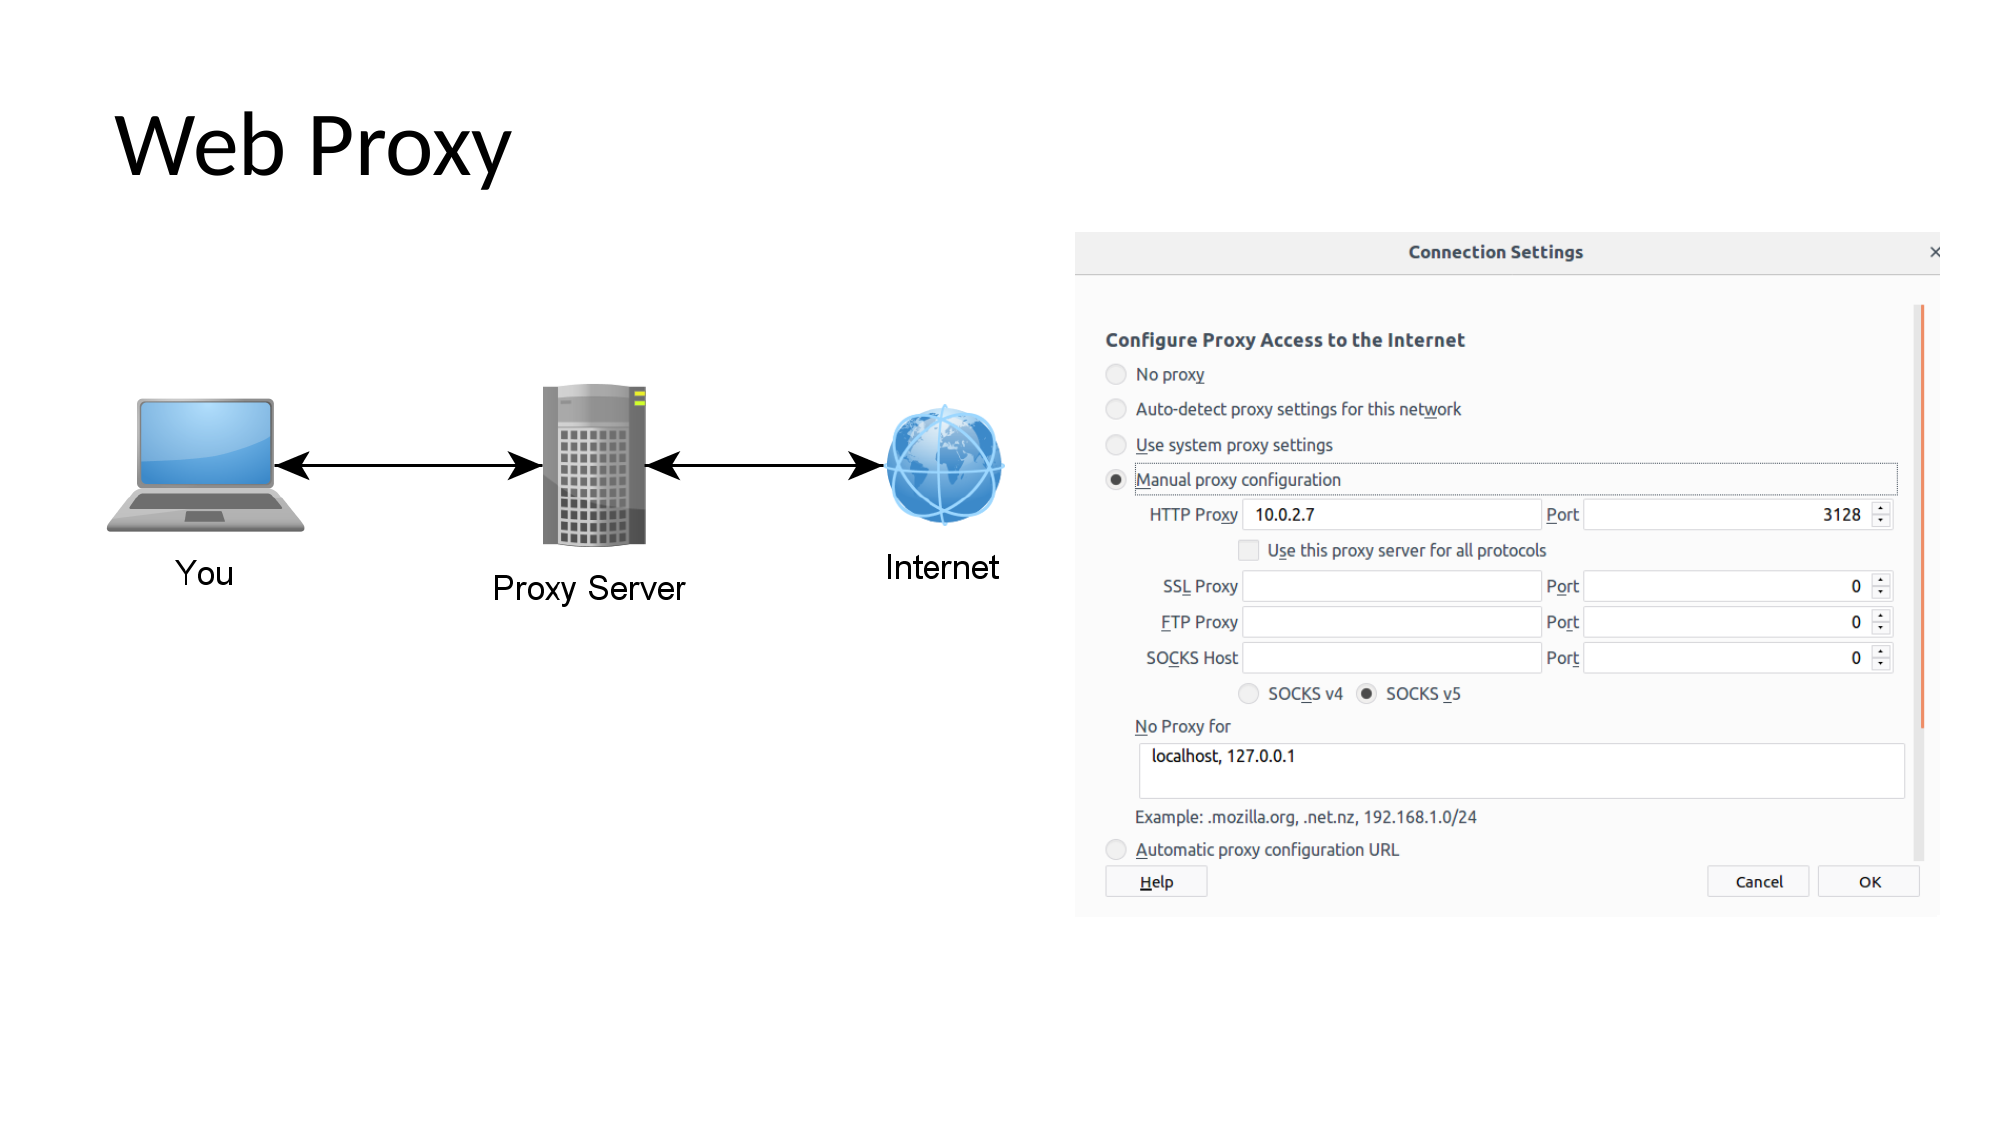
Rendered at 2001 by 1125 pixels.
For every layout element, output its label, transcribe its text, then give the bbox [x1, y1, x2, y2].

picture [1074, 232, 1940, 917]
title Web Proxy [99, 45, 1900, 233]
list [62, 337, 1054, 658]
